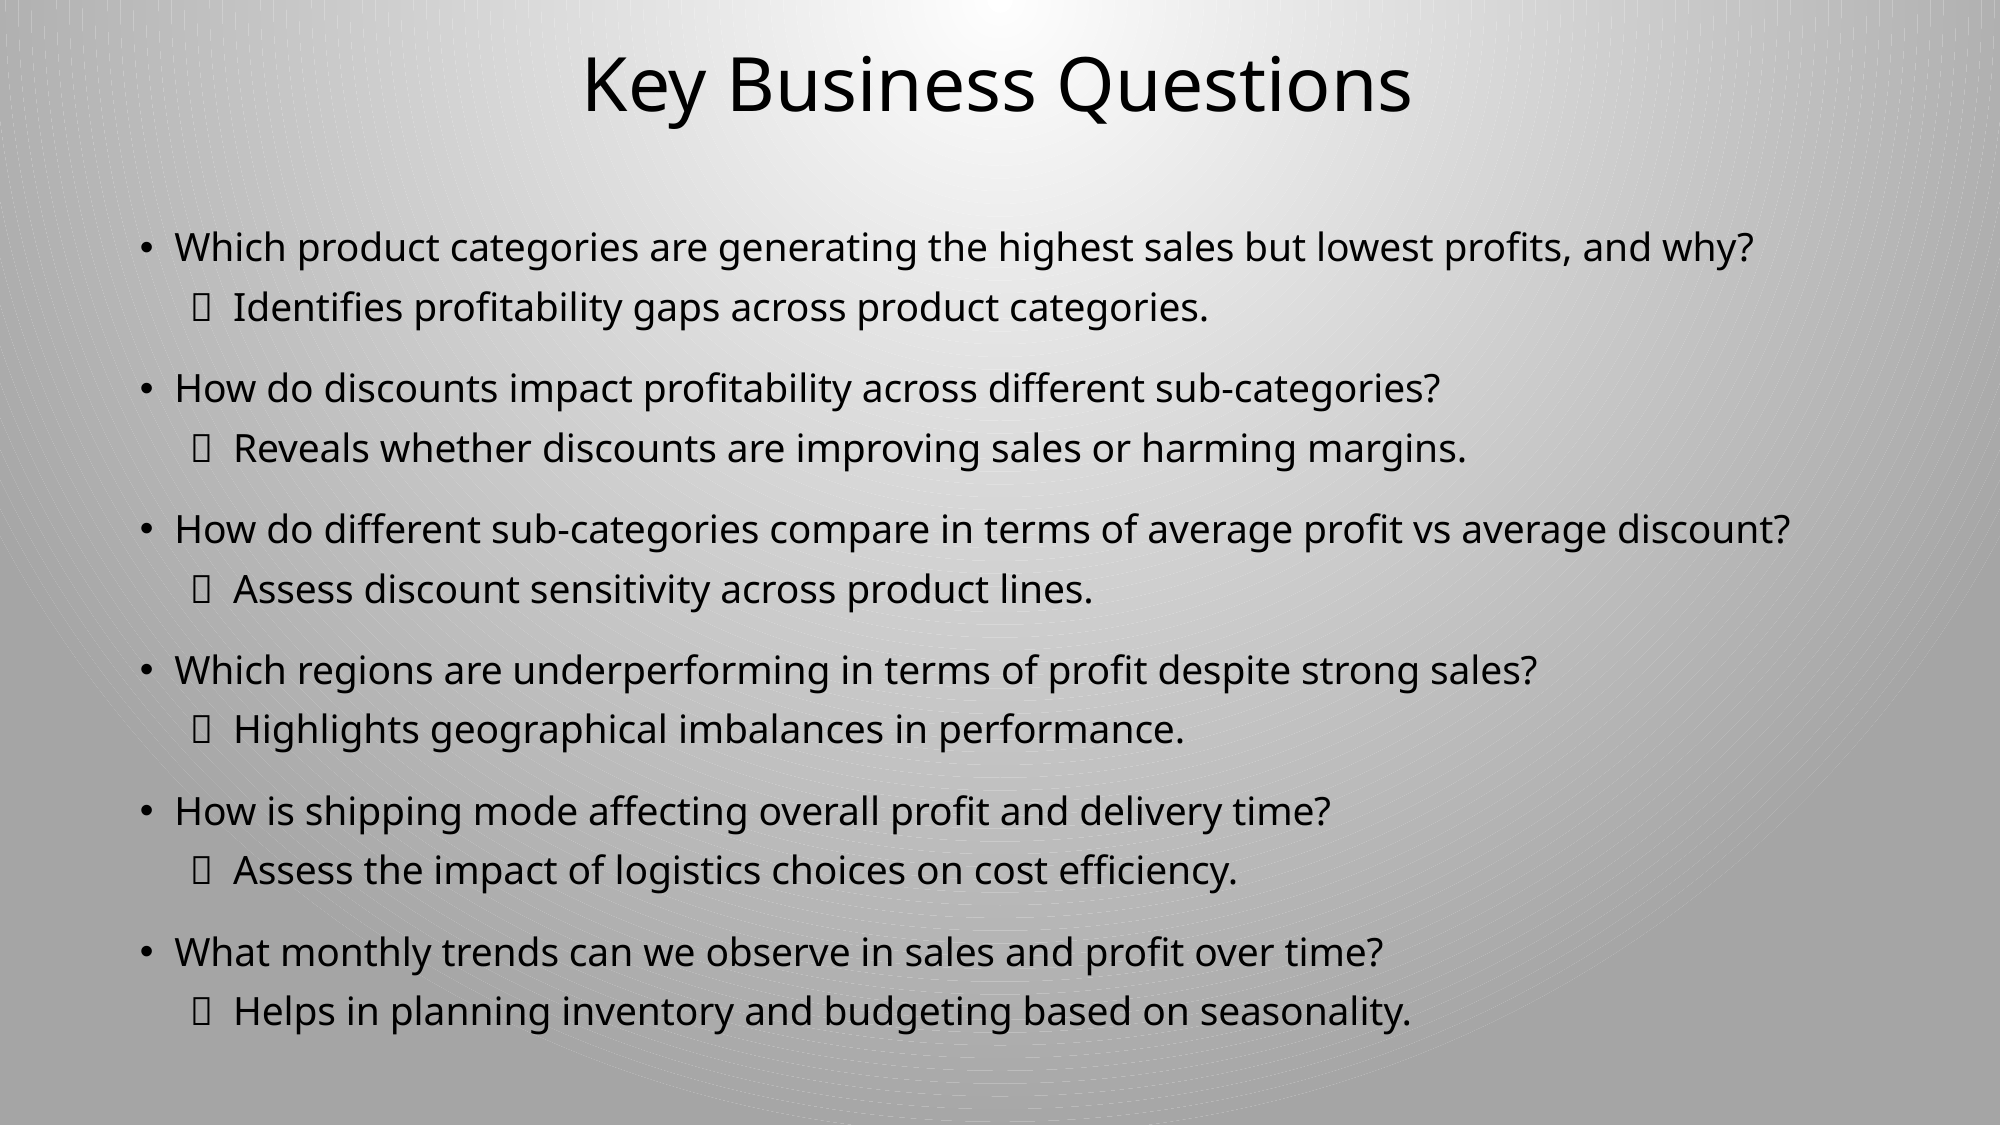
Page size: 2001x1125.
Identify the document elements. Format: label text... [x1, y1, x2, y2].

title Key Business Questions [135, 19, 1861, 155]
list Which product categories are generating the highest sales but lowest profits, and why?  Identifies profitability gaps across product categories. How do discounts impact profitability across different sub-categories?  Reveals whether discounts are improving sales or harming margins. How do different sub-categories compare in terms of average profit vs average discount?  Assess discount sensitivity across product lines. Which regions are underperforming in terms of profit despite strong sales?  Highlights geographical imbalances in performance. How is shipping mode affecting overall profit and delivery time?  Assess the impact of logistics choices on cost efficiency. What monthly trends can we observe in sales and profit over time?  Helps in planning inventory and budgeting based on seasonality. [124, 185, 1850, 1058]
